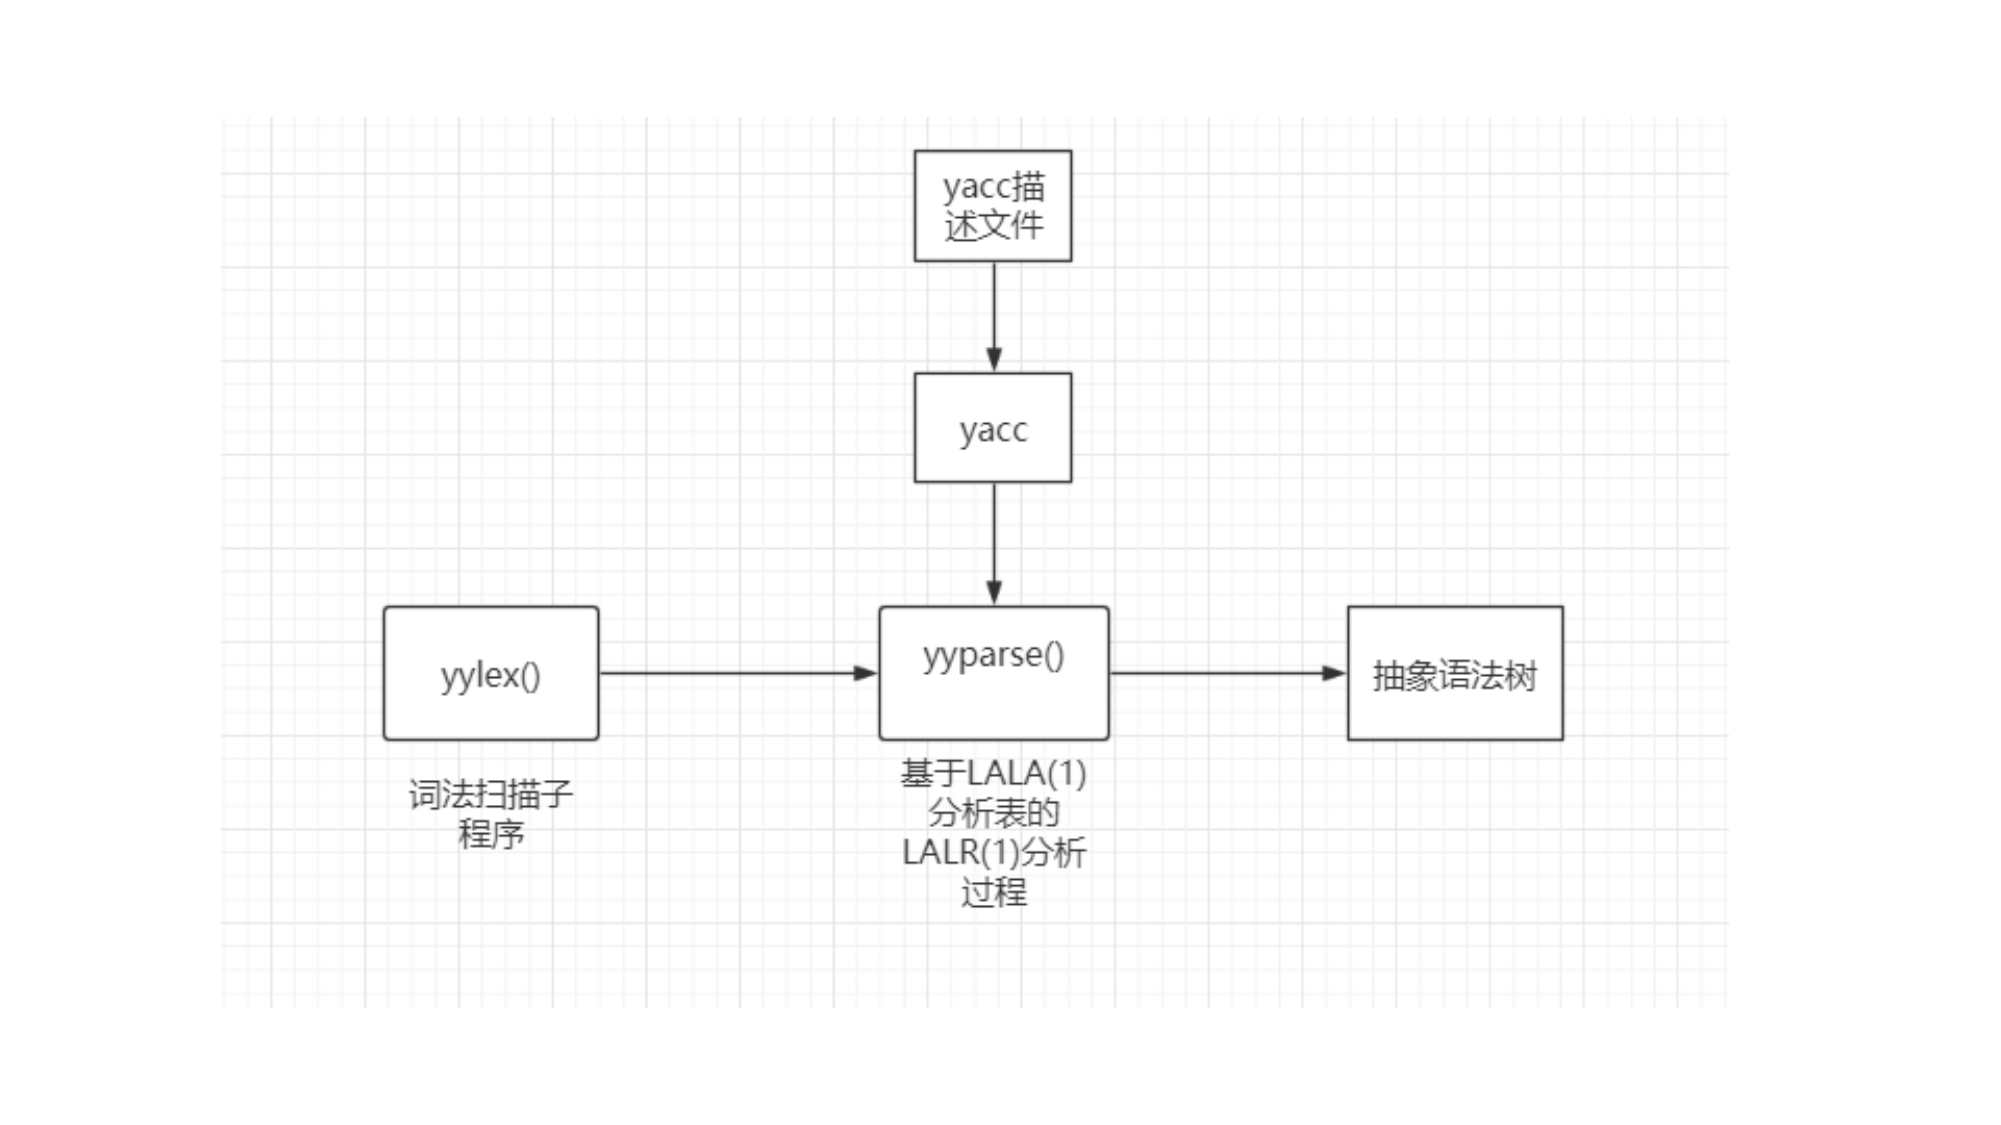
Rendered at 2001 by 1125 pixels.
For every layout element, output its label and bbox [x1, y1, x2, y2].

list [220, 117, 1729, 1009]
